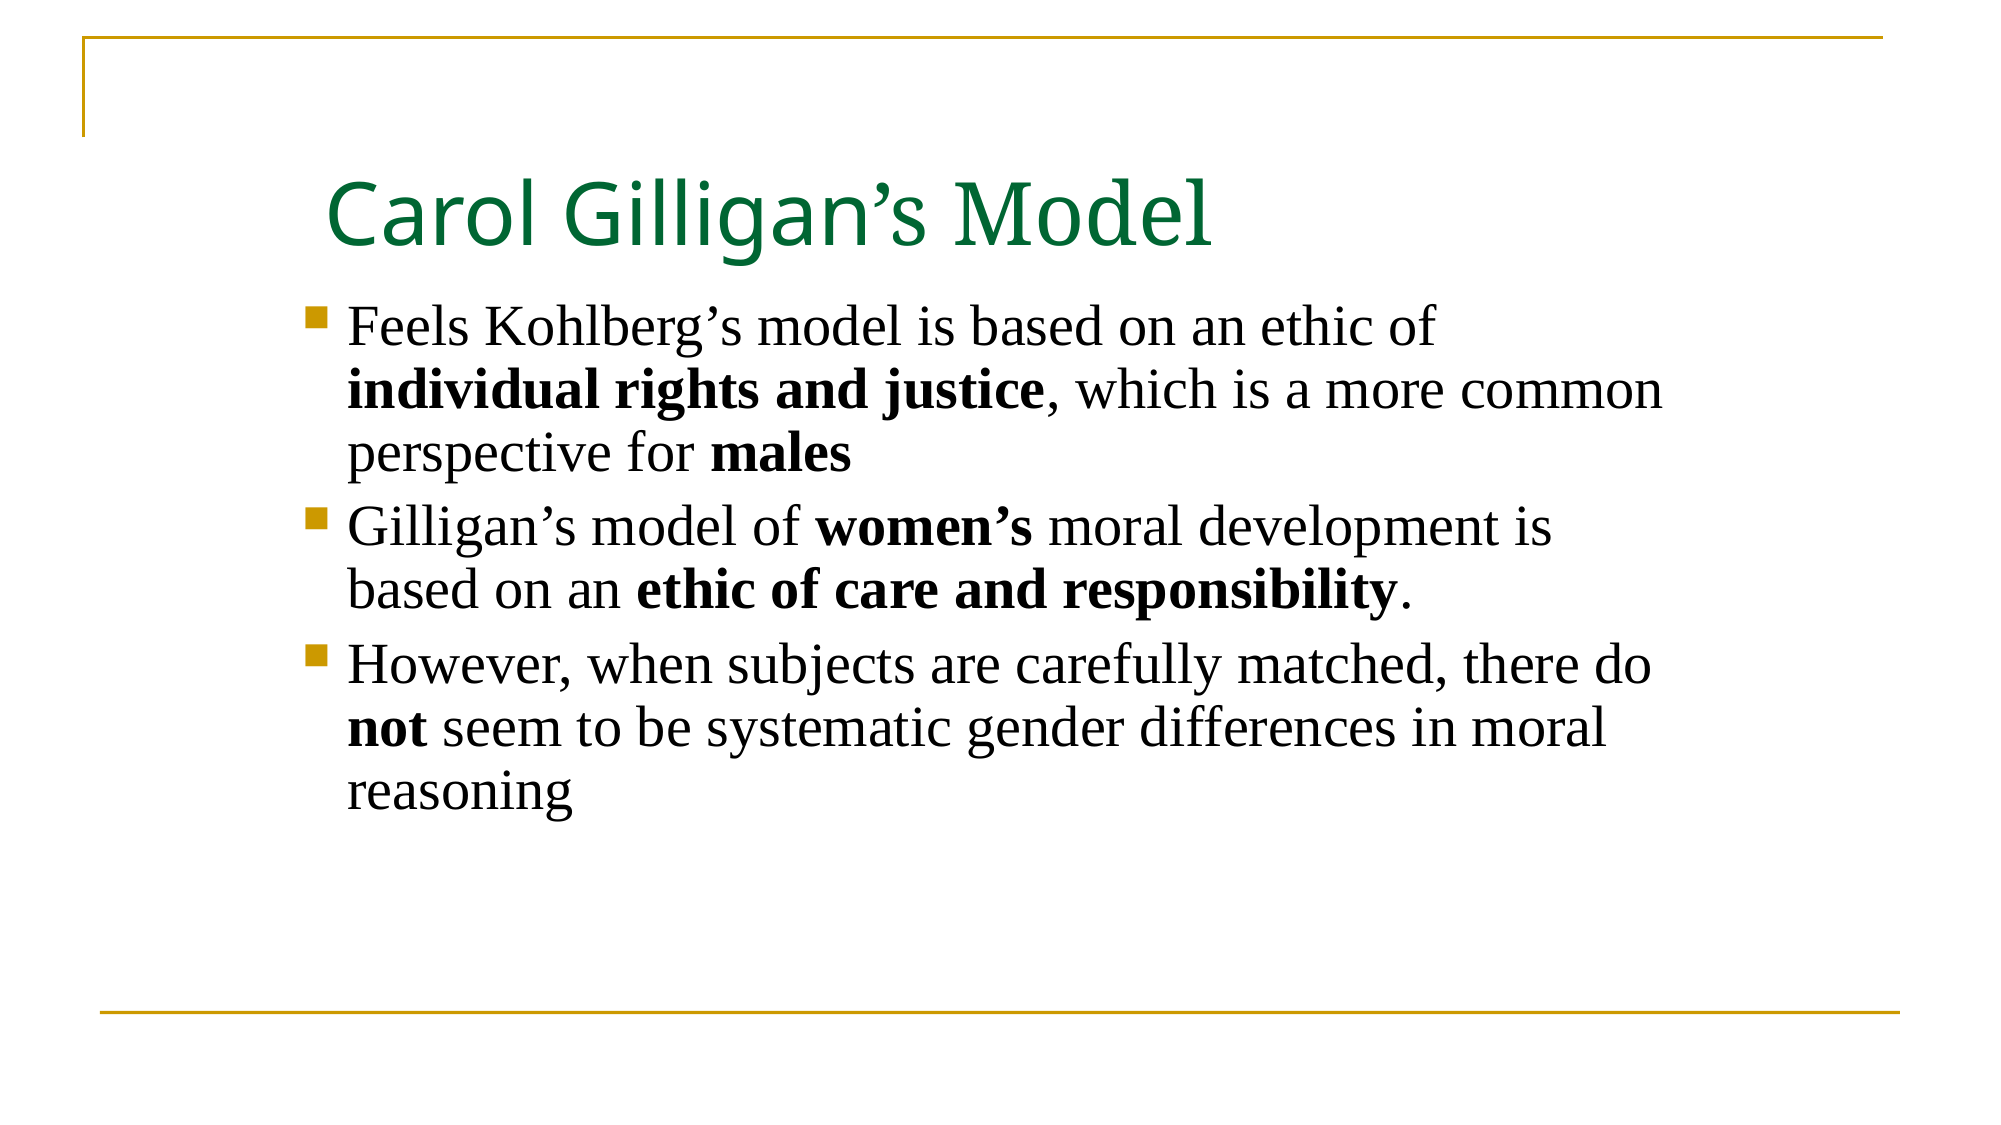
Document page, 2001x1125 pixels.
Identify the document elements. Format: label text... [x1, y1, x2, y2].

list Feels Kohlberg’s model is based on an ethic of individual rights and justice, which is a more common perspective for males Gilligan’s model of women’s moral development is based on an ethic of care and responsibility. However, when subjects are carefully matched, there do not seem to be systematic gender differences in moral reasoning [287, 287, 1713, 963]
title Carol Gilligan’s Model [324, 75, 1675, 263]
